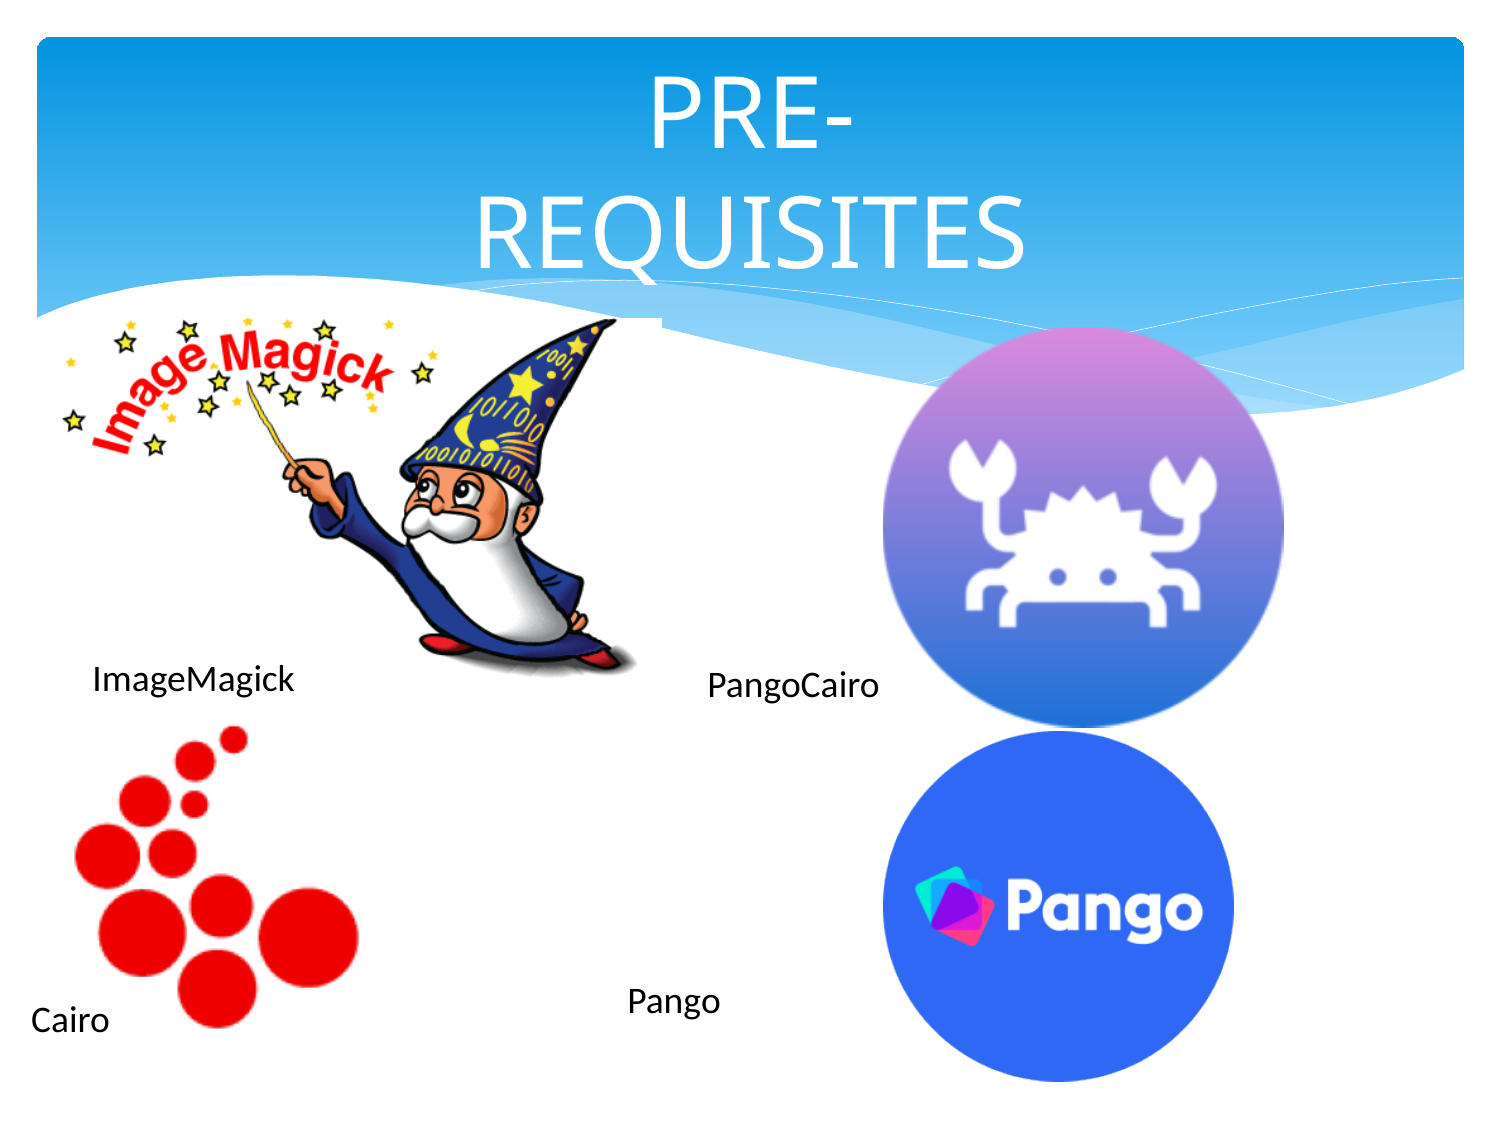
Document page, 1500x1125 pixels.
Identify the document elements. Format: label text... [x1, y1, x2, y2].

picture [723, 88, 1464, 728]
text_box Cairo [16, 988, 142, 1048]
picture [62, 318, 663, 678]
title PRE-REQUISITES [384, 46, 1115, 289]
text_box ImageMagick [0, 646, 425, 706]
picture [62, 722, 376, 1036]
text_box PangoCairo [572, 652, 878, 712]
picture [883, 730, 1234, 1082]
text_box Pango [612, 968, 750, 1029]
picture [37, 37, 44, 44]
picture [37, 88, 384, 317]
